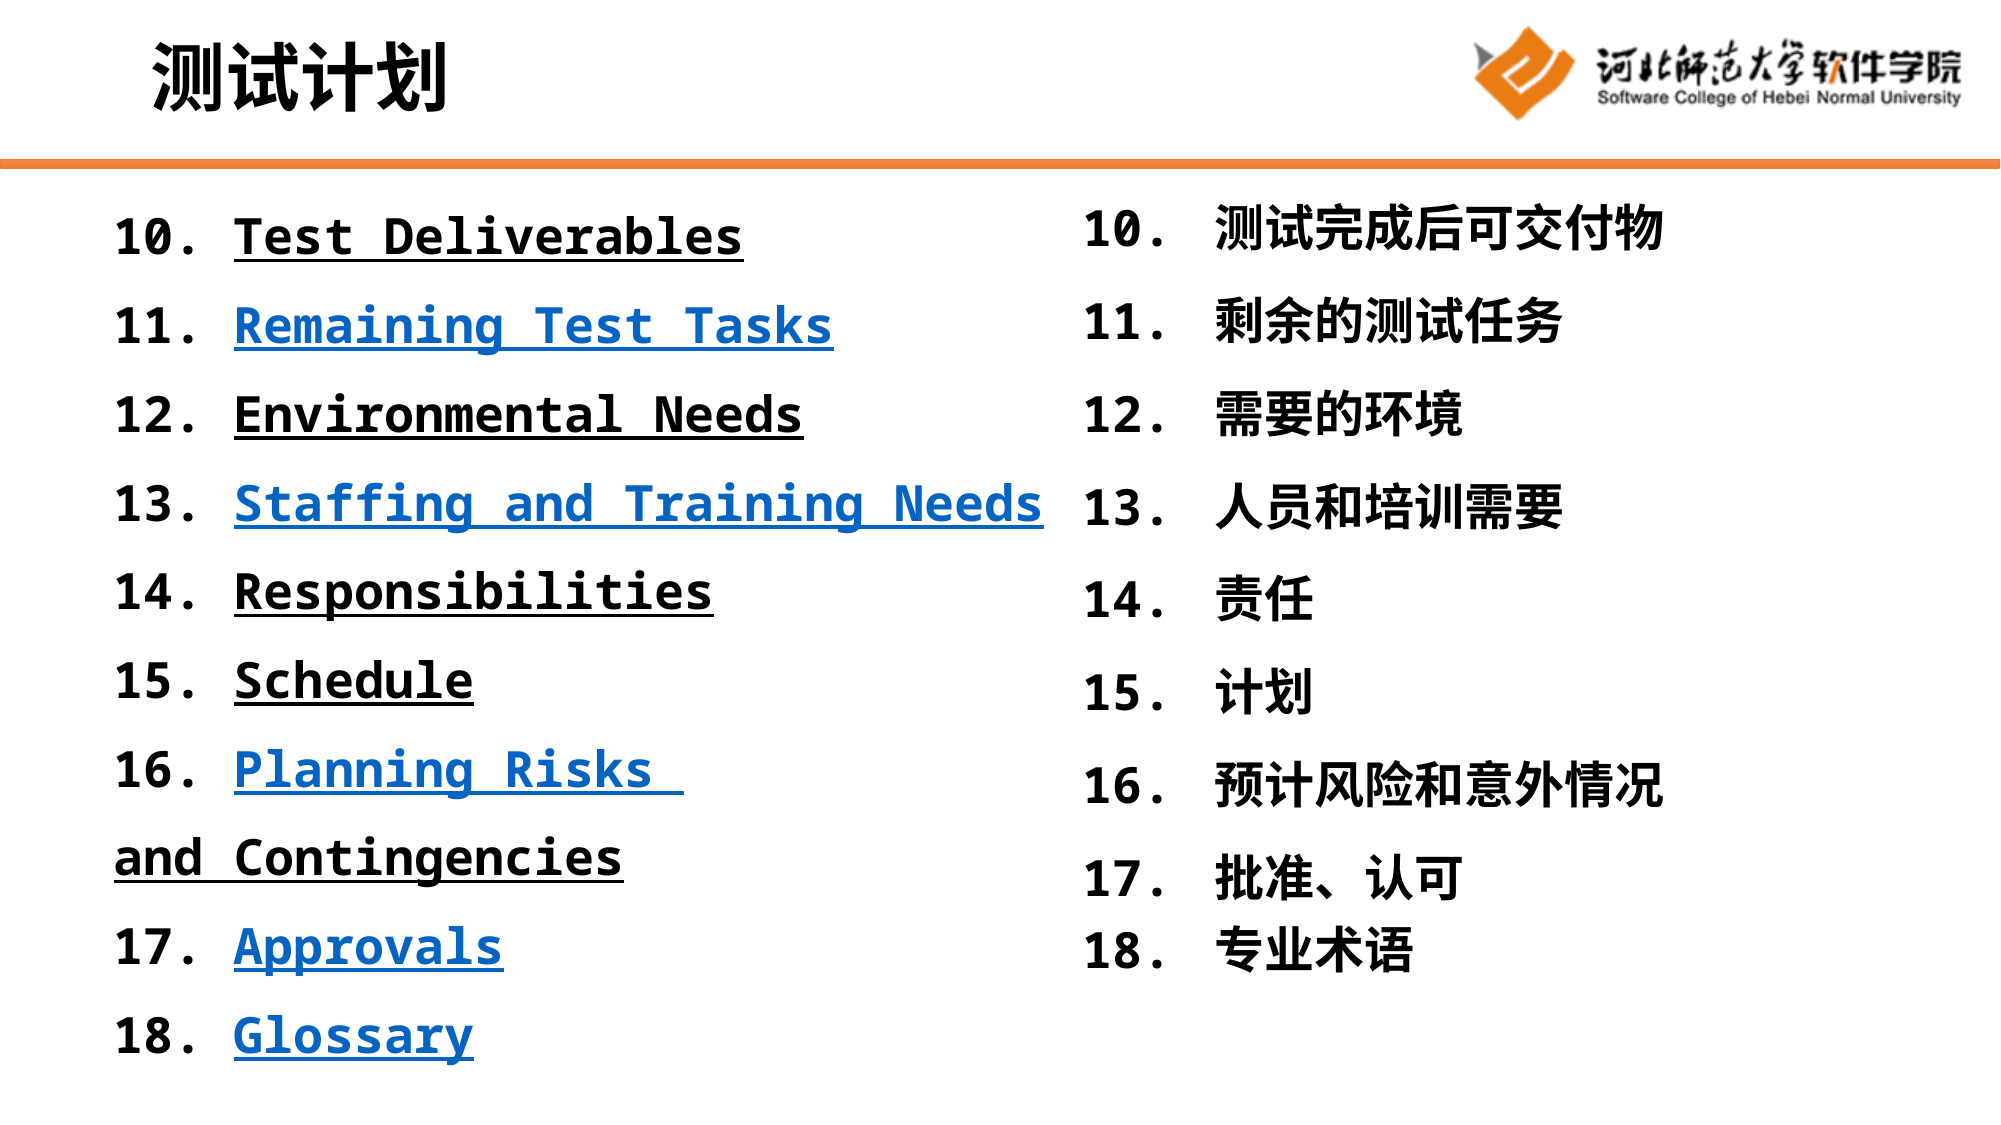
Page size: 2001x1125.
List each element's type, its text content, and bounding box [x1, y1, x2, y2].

text_box 10. Test Deliverables 11. Remaining Test Tasks 12. Environmental Needs 13. Staffing and Training Needs 14. Responsibilities 15. Schedule 16. Planning Risks and Contingencies 17. Approvals 18. Glossary [114, 184, 1082, 1125]
title 测试计划 [135, 8, 1861, 155]
picture [1861, 18, 1988, 126]
text_box 10. 测试完成后可交付物 11. 剩余的测试任务 12. 需要的环境 13. 人员和培训需要 14. 责任 15. 计划 16. 预计风险和意外情况 17. 批准、认可 18. 专业术语 [1082, 184, 2000, 1125]
